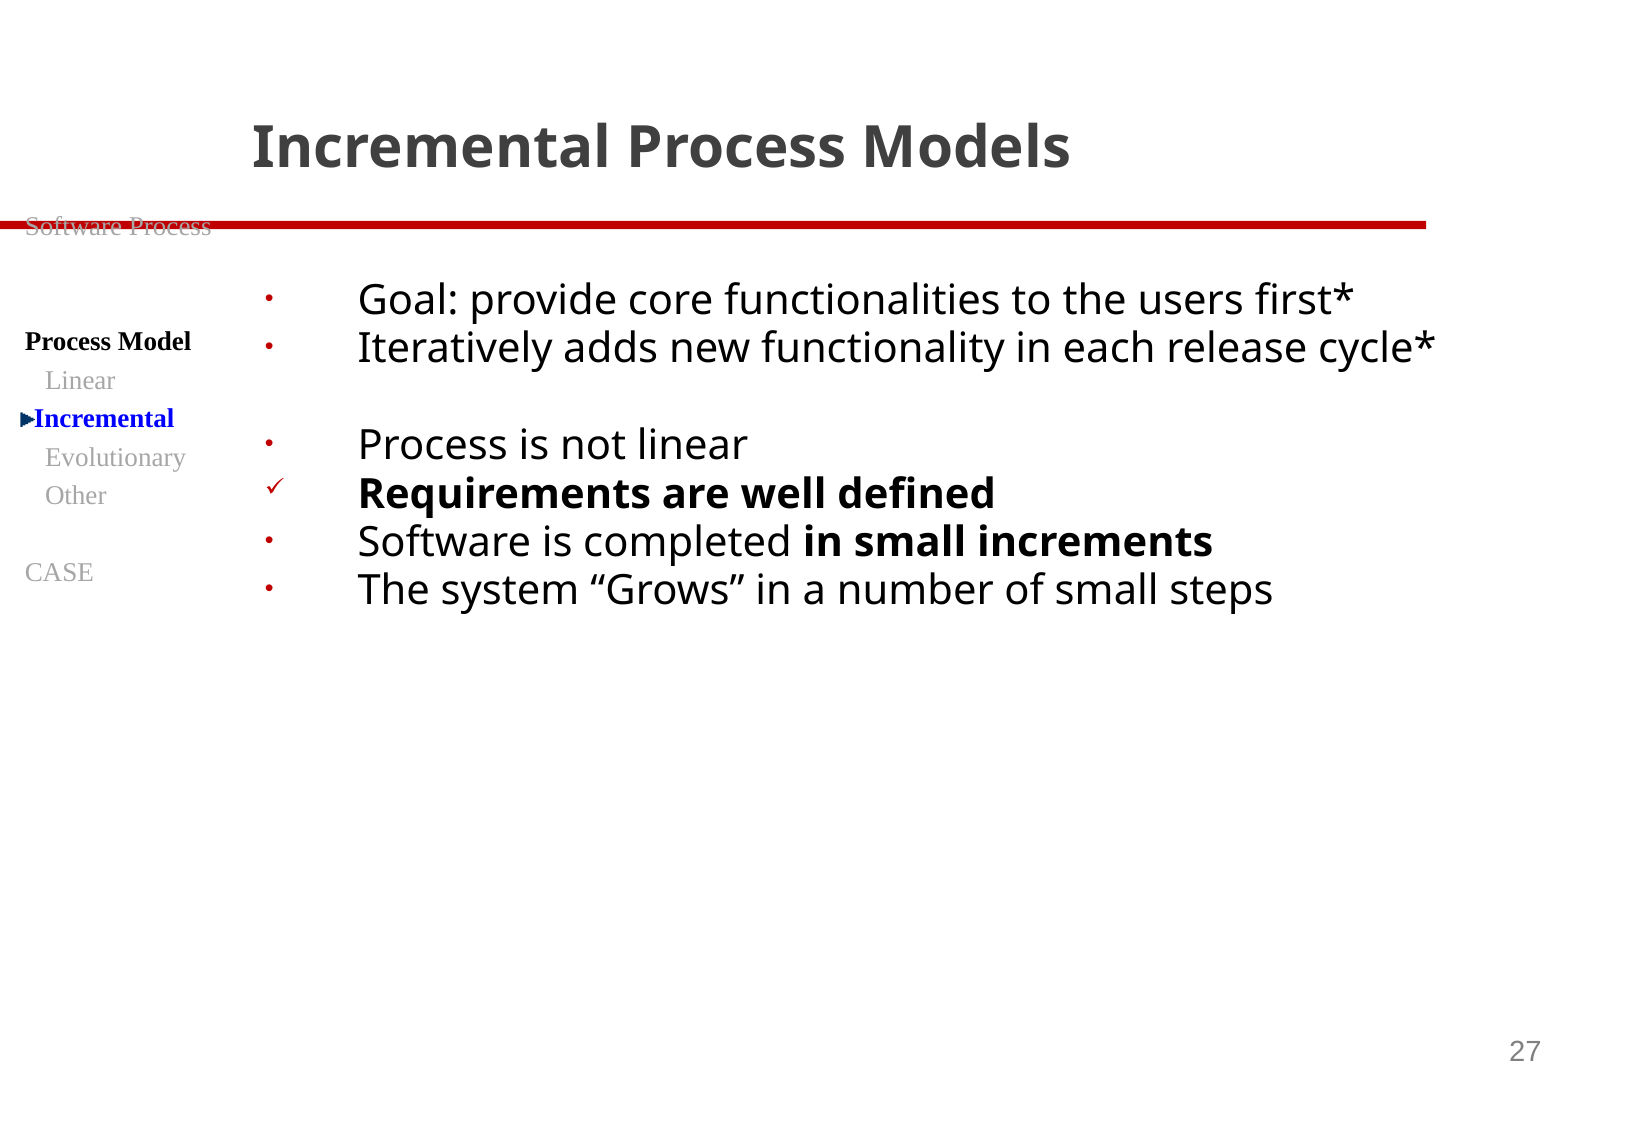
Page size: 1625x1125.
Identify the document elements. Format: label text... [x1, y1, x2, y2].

picture [15, 407, 35, 427]
title Incremental Process Models [237, 37, 1625, 188]
slide_number 27 [1218, 1012, 1557, 1088]
list Goal: provide core functionalities to the users first* Iteratively adds new functionality in each release cycle* Process is not linear Requirements are well defined Software is completed in small increments The system “Grows” in a number of small steps [249, 275, 1575, 1038]
text_box Software Process Process Model Linear Incremental Evolutionary Other CASE [0, 162, 238, 595]
